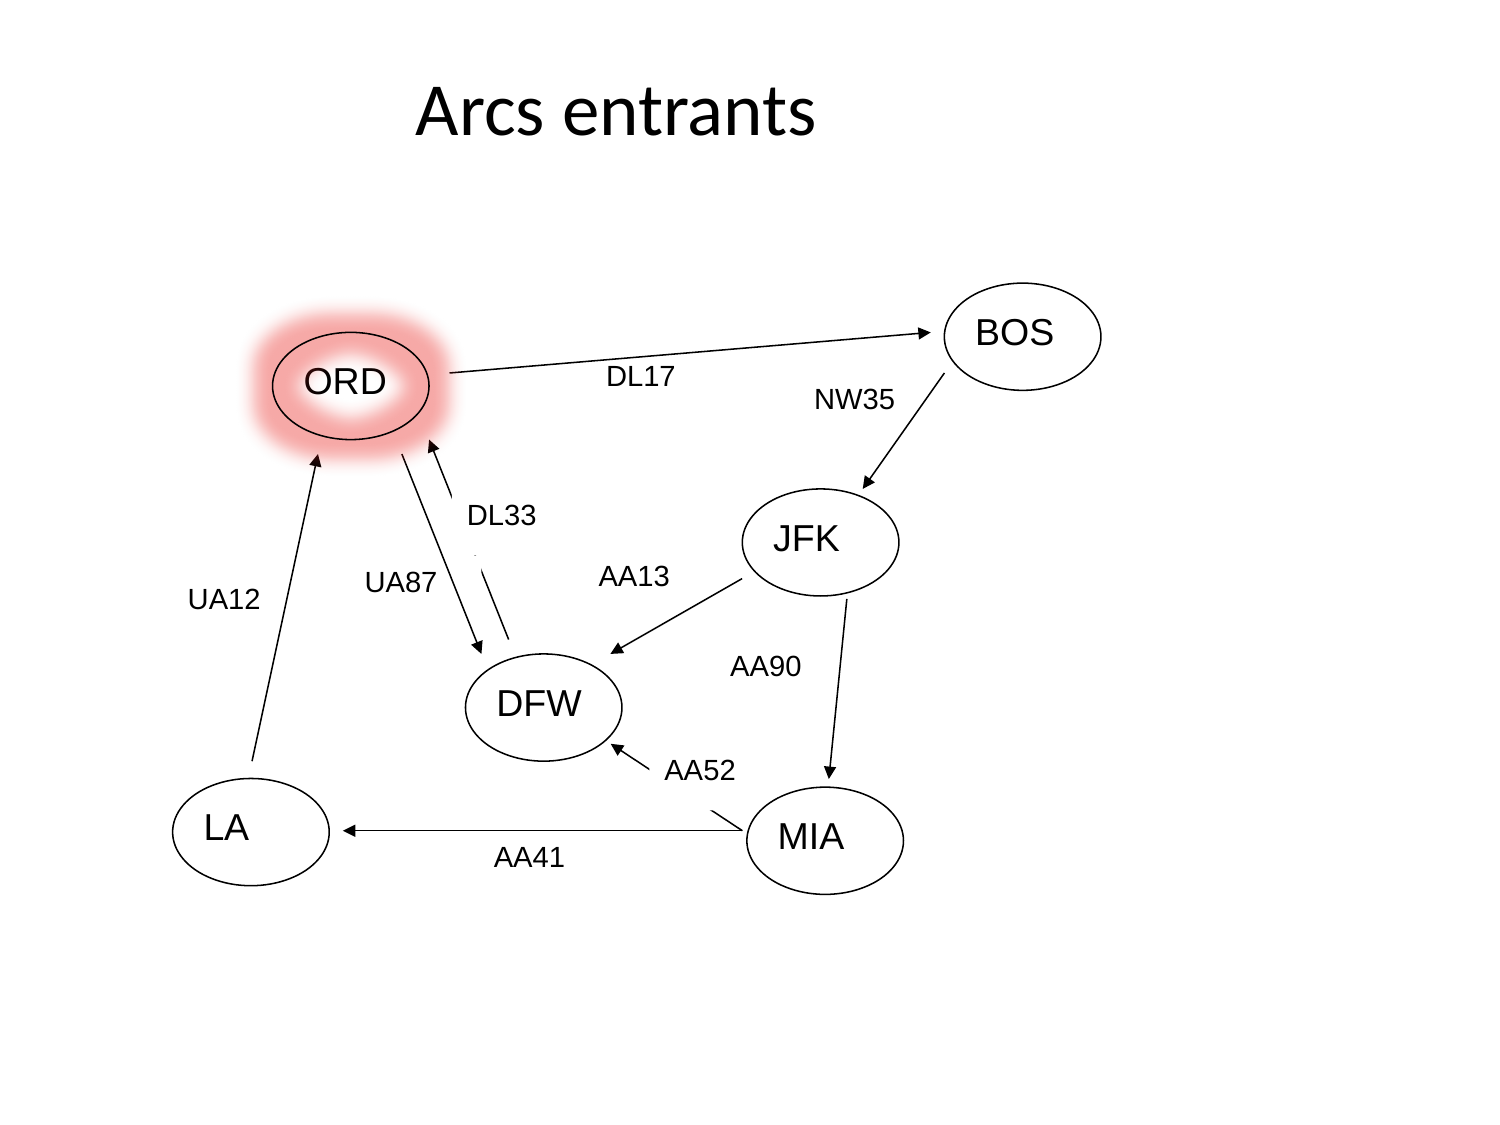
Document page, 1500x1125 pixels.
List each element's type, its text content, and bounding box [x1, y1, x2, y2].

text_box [172, 282, 1102, 898]
text_box Arcs entrants [400, 52, 832, 158]
